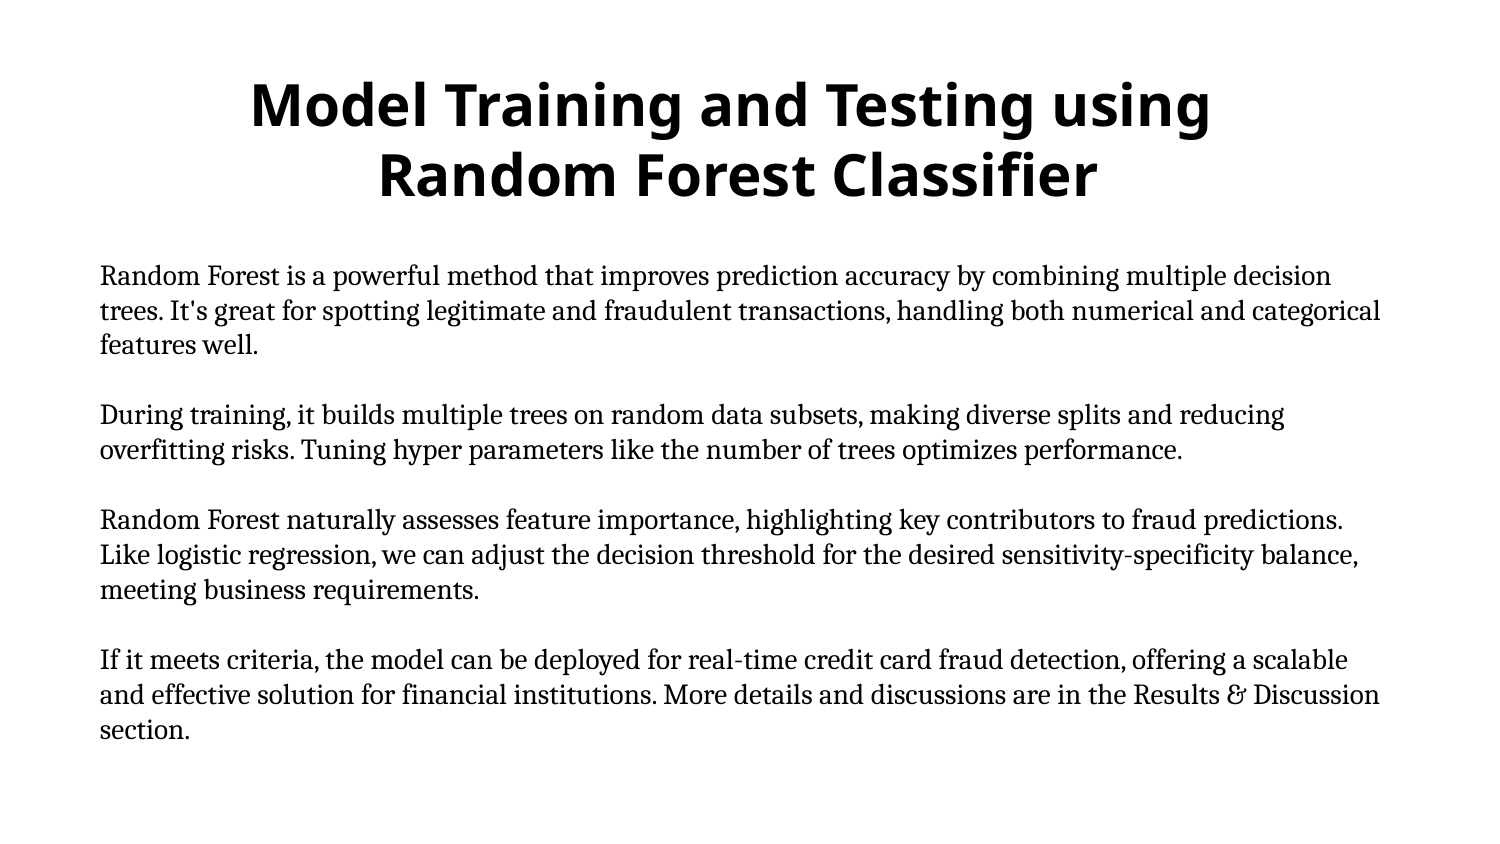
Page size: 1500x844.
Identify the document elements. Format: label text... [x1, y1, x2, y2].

title Model Training and Testing using Random Forest Classifier [63, 142, 1414, 204]
text_box Random Forest is a powerful method that improves prediction accuracy by combining multiple decision trees. It's great for spotting legitimate and fraudulent transactions, handling both numerical and categorical features well. During training, it builds multiple trees on random data subsets, making diverse splits and reducing overfitting risks. Tuning hyper parameters like the number of trees optimizes performance. Random Forest naturally assesses feature importance, highlighting key contributors to fraud predictions. Like logistic regression, we can adjust the decision threshold for the desired sensitivity-specificity balance, meeting business requirements. If it meets criteria, the model can be deployed for real-time credit card fraud detection, offering a scalable and effective solution for financial institutions. More details and discussions are in the Results & Discussion section. [85, 248, 1408, 753]
